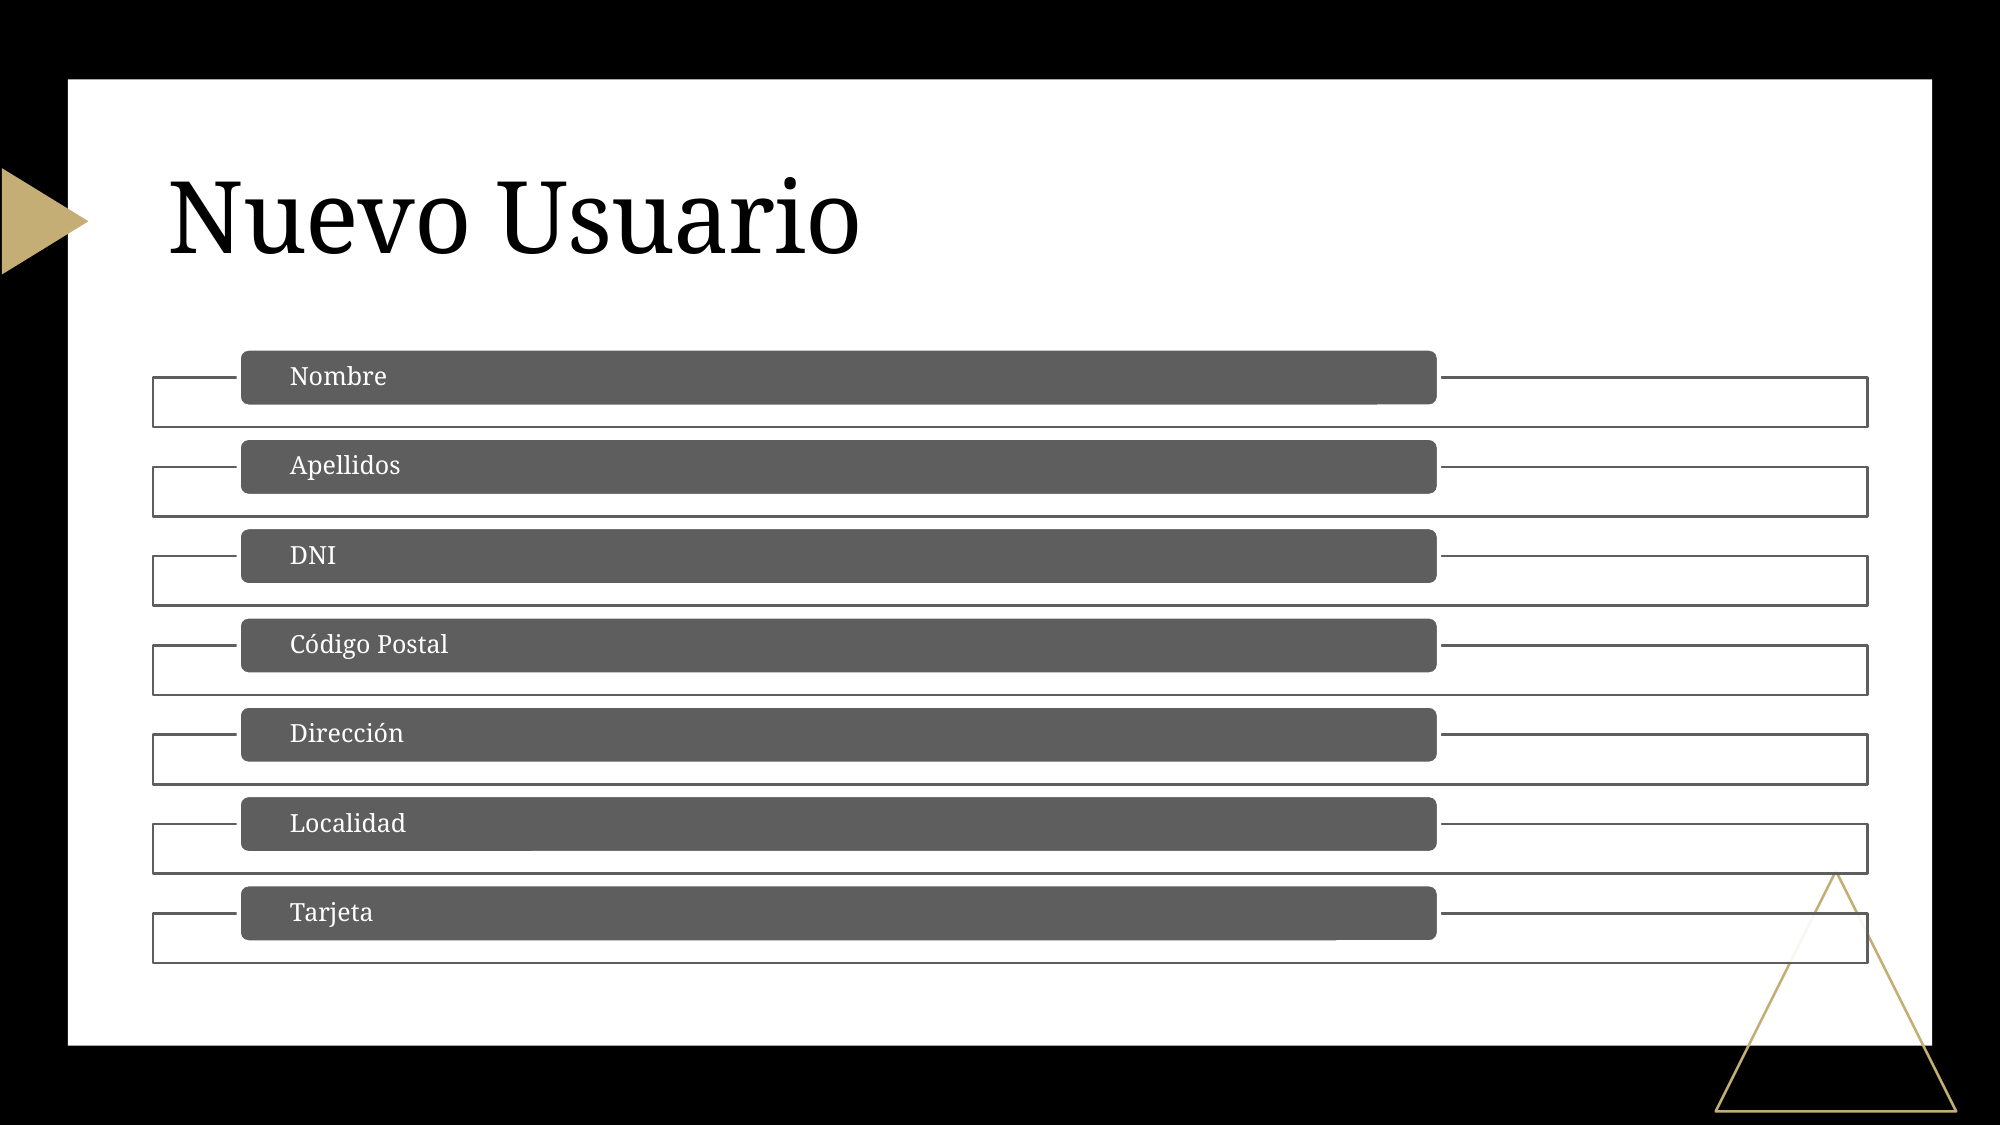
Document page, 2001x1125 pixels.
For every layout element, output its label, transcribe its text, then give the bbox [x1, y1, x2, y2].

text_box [152, 332, 1869, 979]
title Nuevo Usuario [152, 146, 1868, 296]
